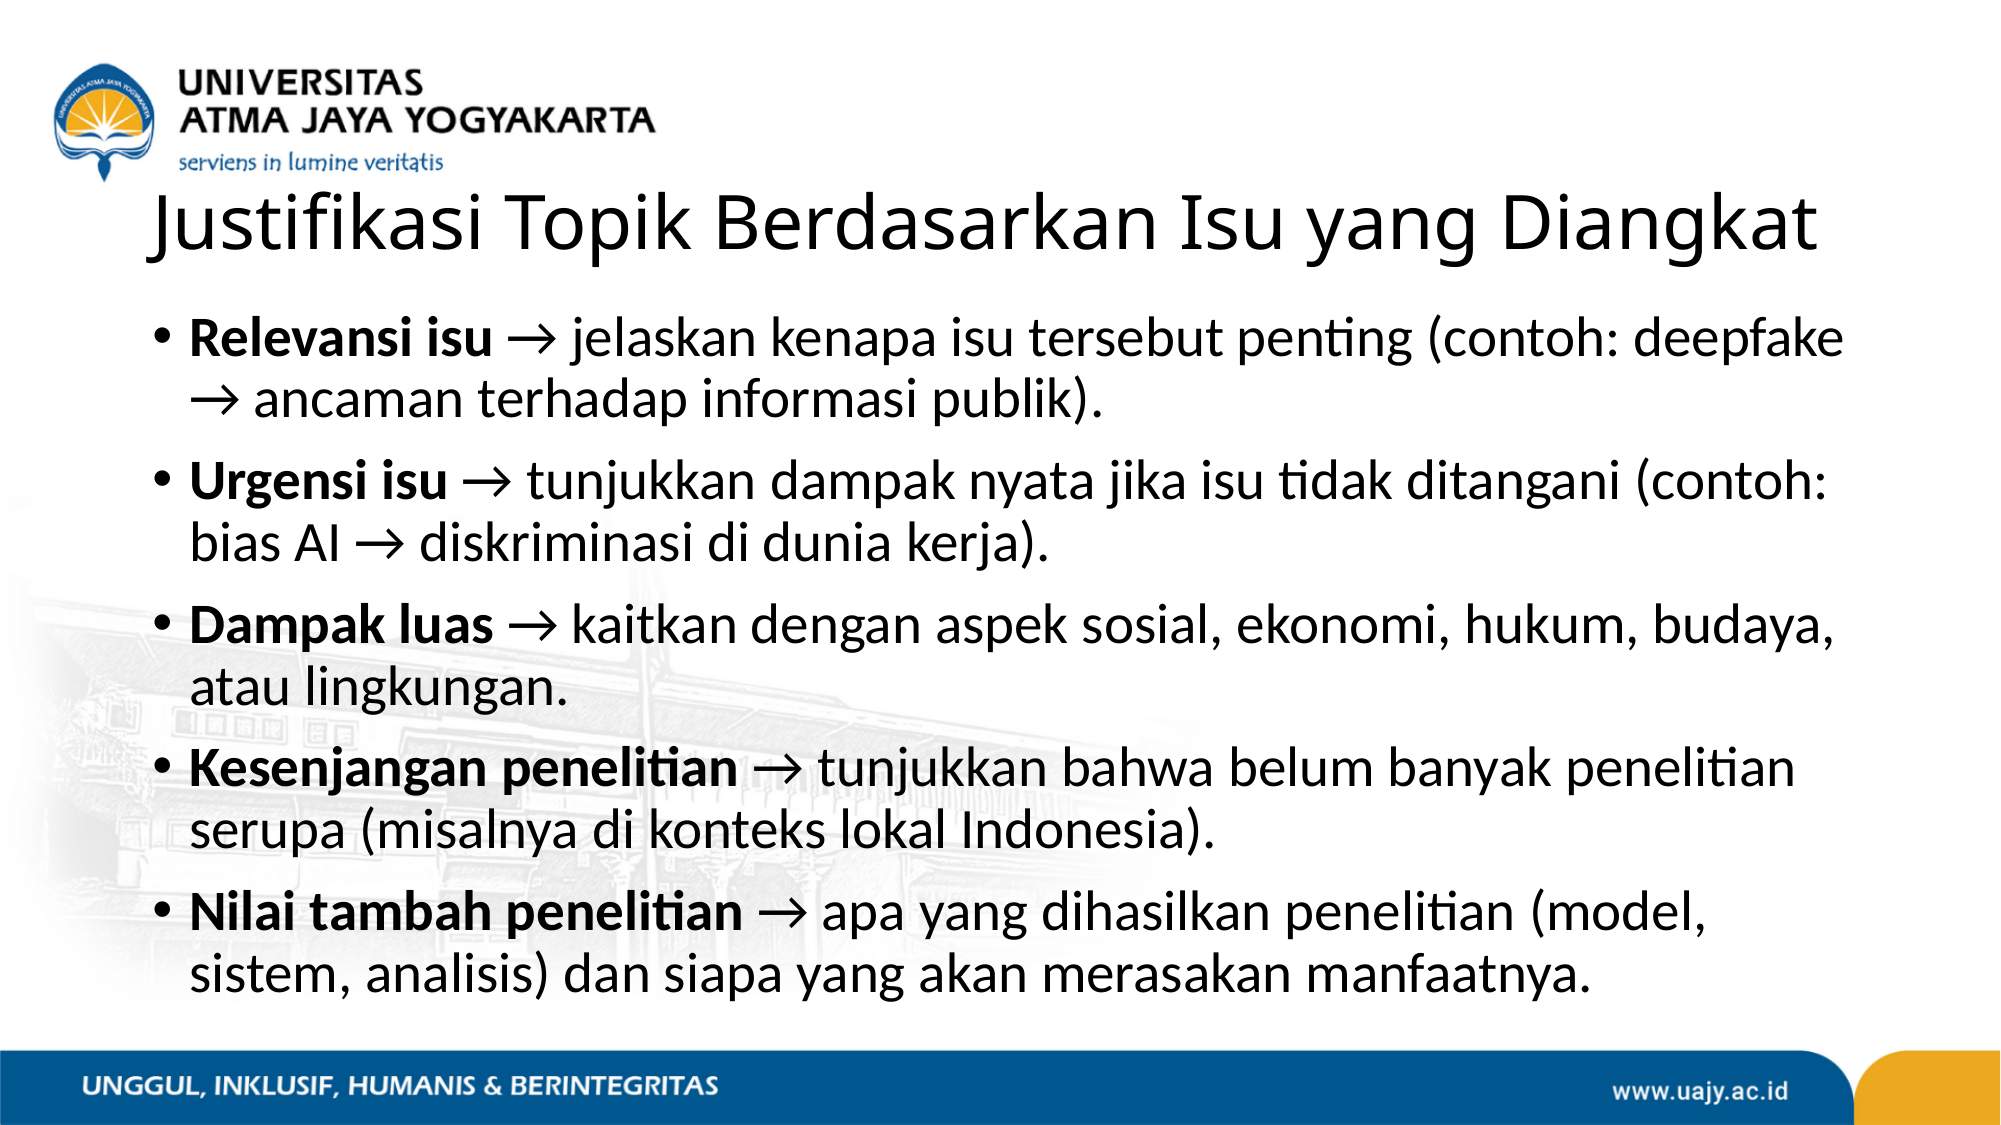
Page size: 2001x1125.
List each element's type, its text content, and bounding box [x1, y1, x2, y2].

list Relevansi isu → jelaskan kenapa isu tersebut penting (contoh: deepfake → ancaman terhadap informasi publik). Urgensi isu → tunjukkan dampak nyata jika isu tidak ditangani (contoh: bias AI → diskriminasi di dunia kerja). Dampak luas → kaitkan dengan aspek sosial, ekonomi, hukum, budaya, atau lingkungan. Kesenjangan penelitian → tunjukkan bahwa belum banyak penelitian serupa (misalnya di konteks lokal Indonesia). Nilai tambah penelitian → apa yang dihasilkan penelitian (model, sistem, analisis) dan siapa yang akan merasakan manfaatnya. [137, 299, 1863, 1014]
title Justifikasi Topik Berdasarkan Isu yang Diangkat [137, 173, 1863, 278]
picture [0, 0, 2001, 1125]
